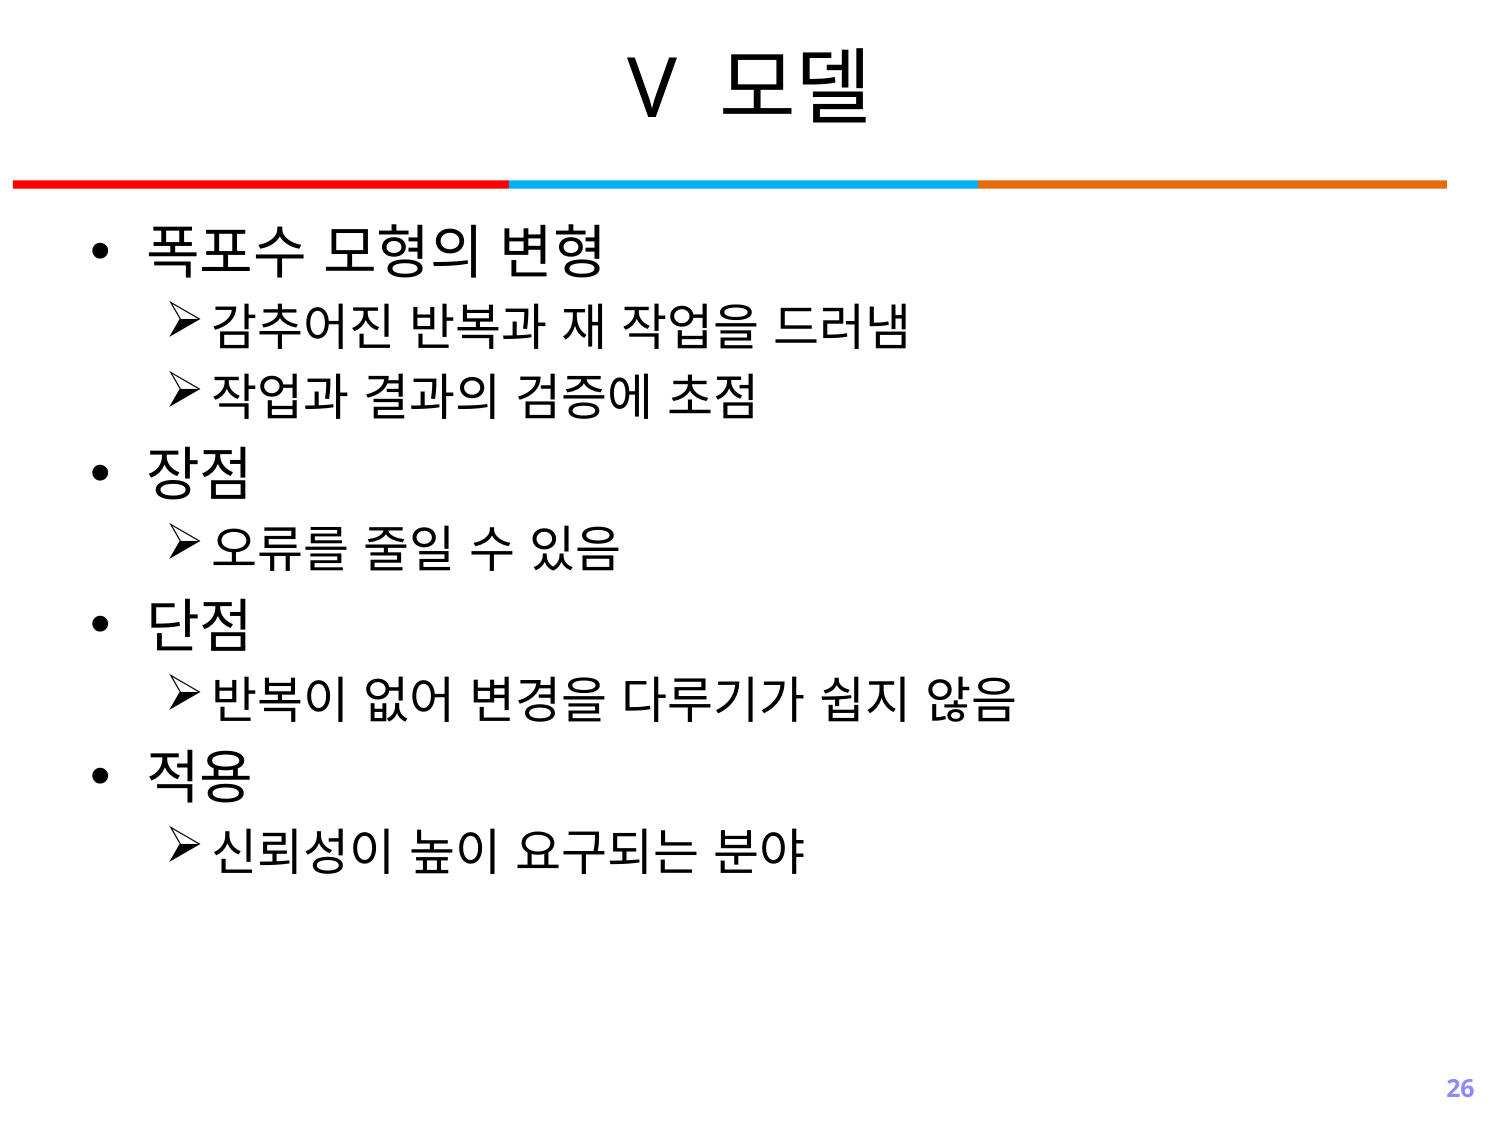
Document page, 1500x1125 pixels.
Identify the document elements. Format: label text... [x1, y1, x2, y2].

list 폭포수 모형의 변형 감추어진 반복과 재 작업을 드러냄 작업과 결과의 검증에 초점 장점 오류를 줄일 수 있음 단점 반복이 없어 변경을 다루기가 쉽지 않음 적용 신뢰성이 높이 요구되는 분야 [74, 207, 1426, 1006]
title V 모델 [74, 7, 1426, 162]
slide_number 26 [1139, 1060, 1490, 1120]
